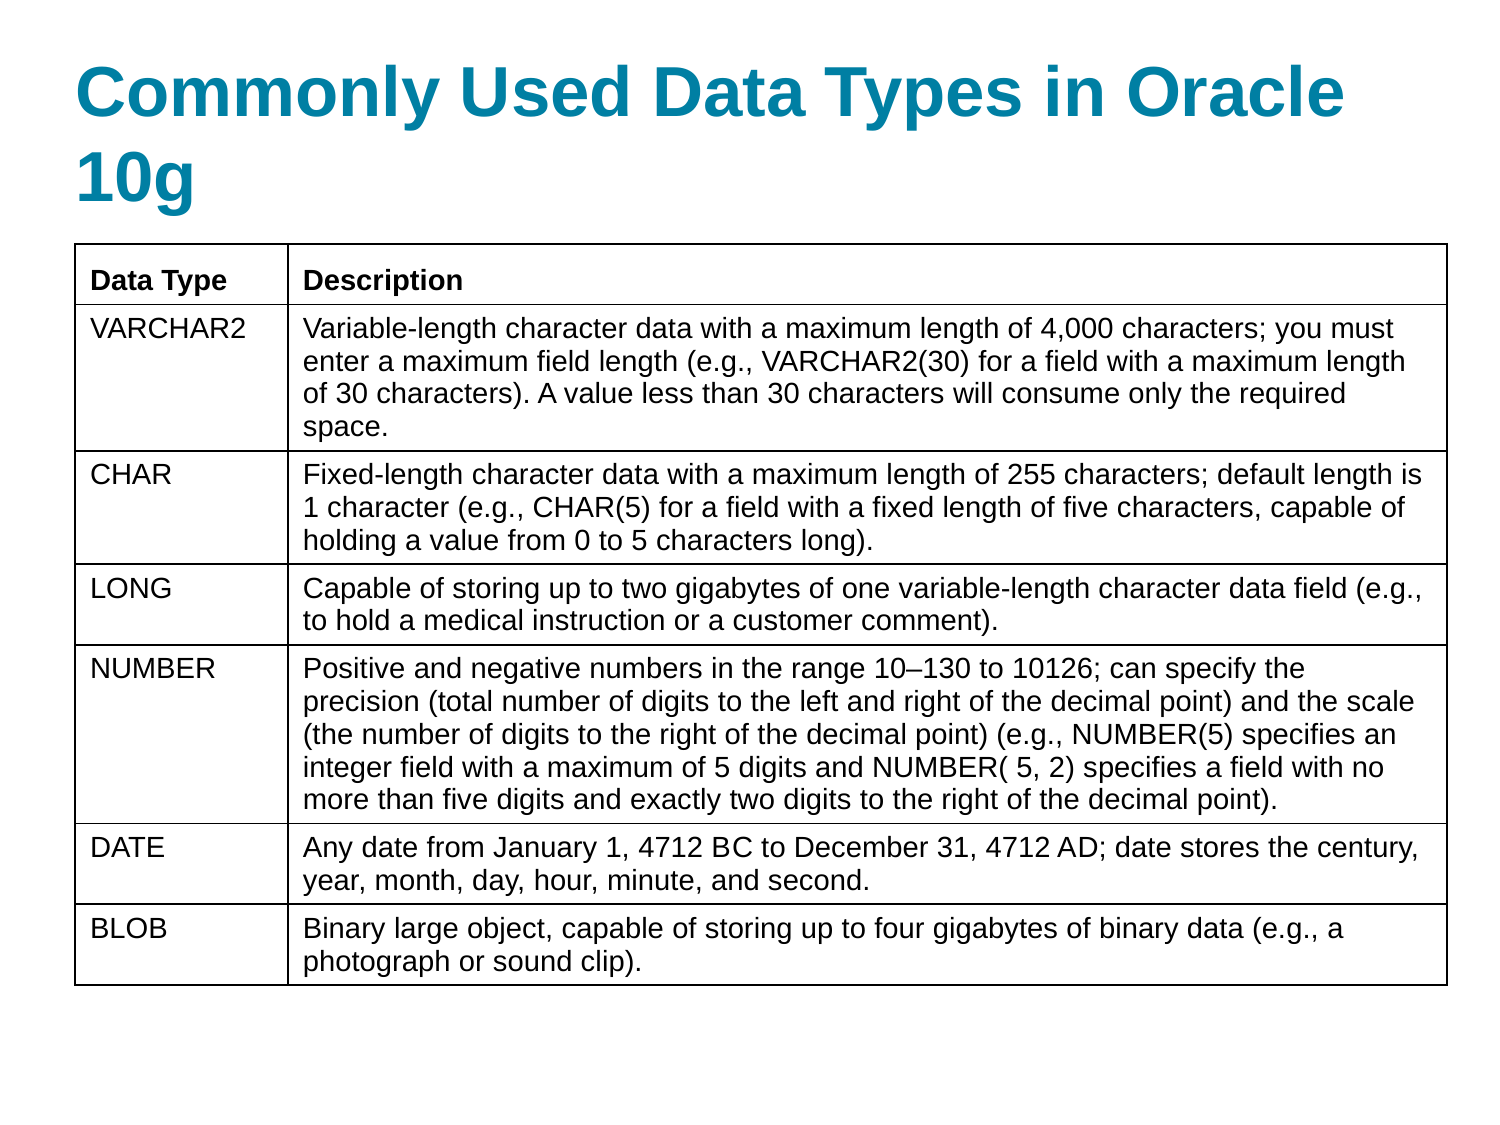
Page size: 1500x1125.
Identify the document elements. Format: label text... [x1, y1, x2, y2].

table_header Data Type [76, 245, 287, 304]
table_cell VARCHAR2 [76, 305, 287, 450]
table_cell LONG [76, 565, 287, 644]
table_cell Variable-length character data with a maximum length of 4,000 characters; you must enter a maximum field length (e.g., VARCHAR2(30) for a field with a maximum length of 30 characters). A value less than 30 characters will consume only the required space. [289, 305, 1446, 450]
table_cell DATE [76, 824, 287, 903]
table_cell Fixed-length character data with a maximum length of 255 characters; default length is 1 character (e.g., CHAR(5) for a field with a fixed length of five characters, capable of holding a value from 0 to 5 characters long). [289, 452, 1446, 563]
table_cell BLOB [76, 905, 287, 984]
table_cell Capable of storing up to two gigabytes of one variable-length character data field (e.g., to hold a medical instruction or a customer comment). [289, 565, 1446, 644]
title Commonly Used Data Types in Oracle 10gram [75, 35, 1425, 216]
table_cell Positive and negative numbers in the range 10–130 to 10126; can specify the precision (total number of digits to the left and right of the decimal point) and the scale (the number of digits to the right of the decimal point) (e.g., NUMBER(5) specifies an integer field with a maximum of 5 digits and NUMBER( 5, 2) specifies a field with no more than five digits and exactly two digits to the right of the decimal point). [289, 646, 1446, 823]
table_header Description [289, 245, 1446, 304]
table_cell Any date from January 1, 4712 B C to December 31, 4712 A D; date stores the century, year, month, day, hour, minute, and second. [289, 824, 1446, 903]
table_cell NUMBER [76, 646, 287, 823]
table_cell CHAR [76, 452, 287, 563]
table_cell Binary large object, capable of storing up to four gigabytes of binary data (e.g., a photograph or sound clip). [289, 905, 1446, 984]
